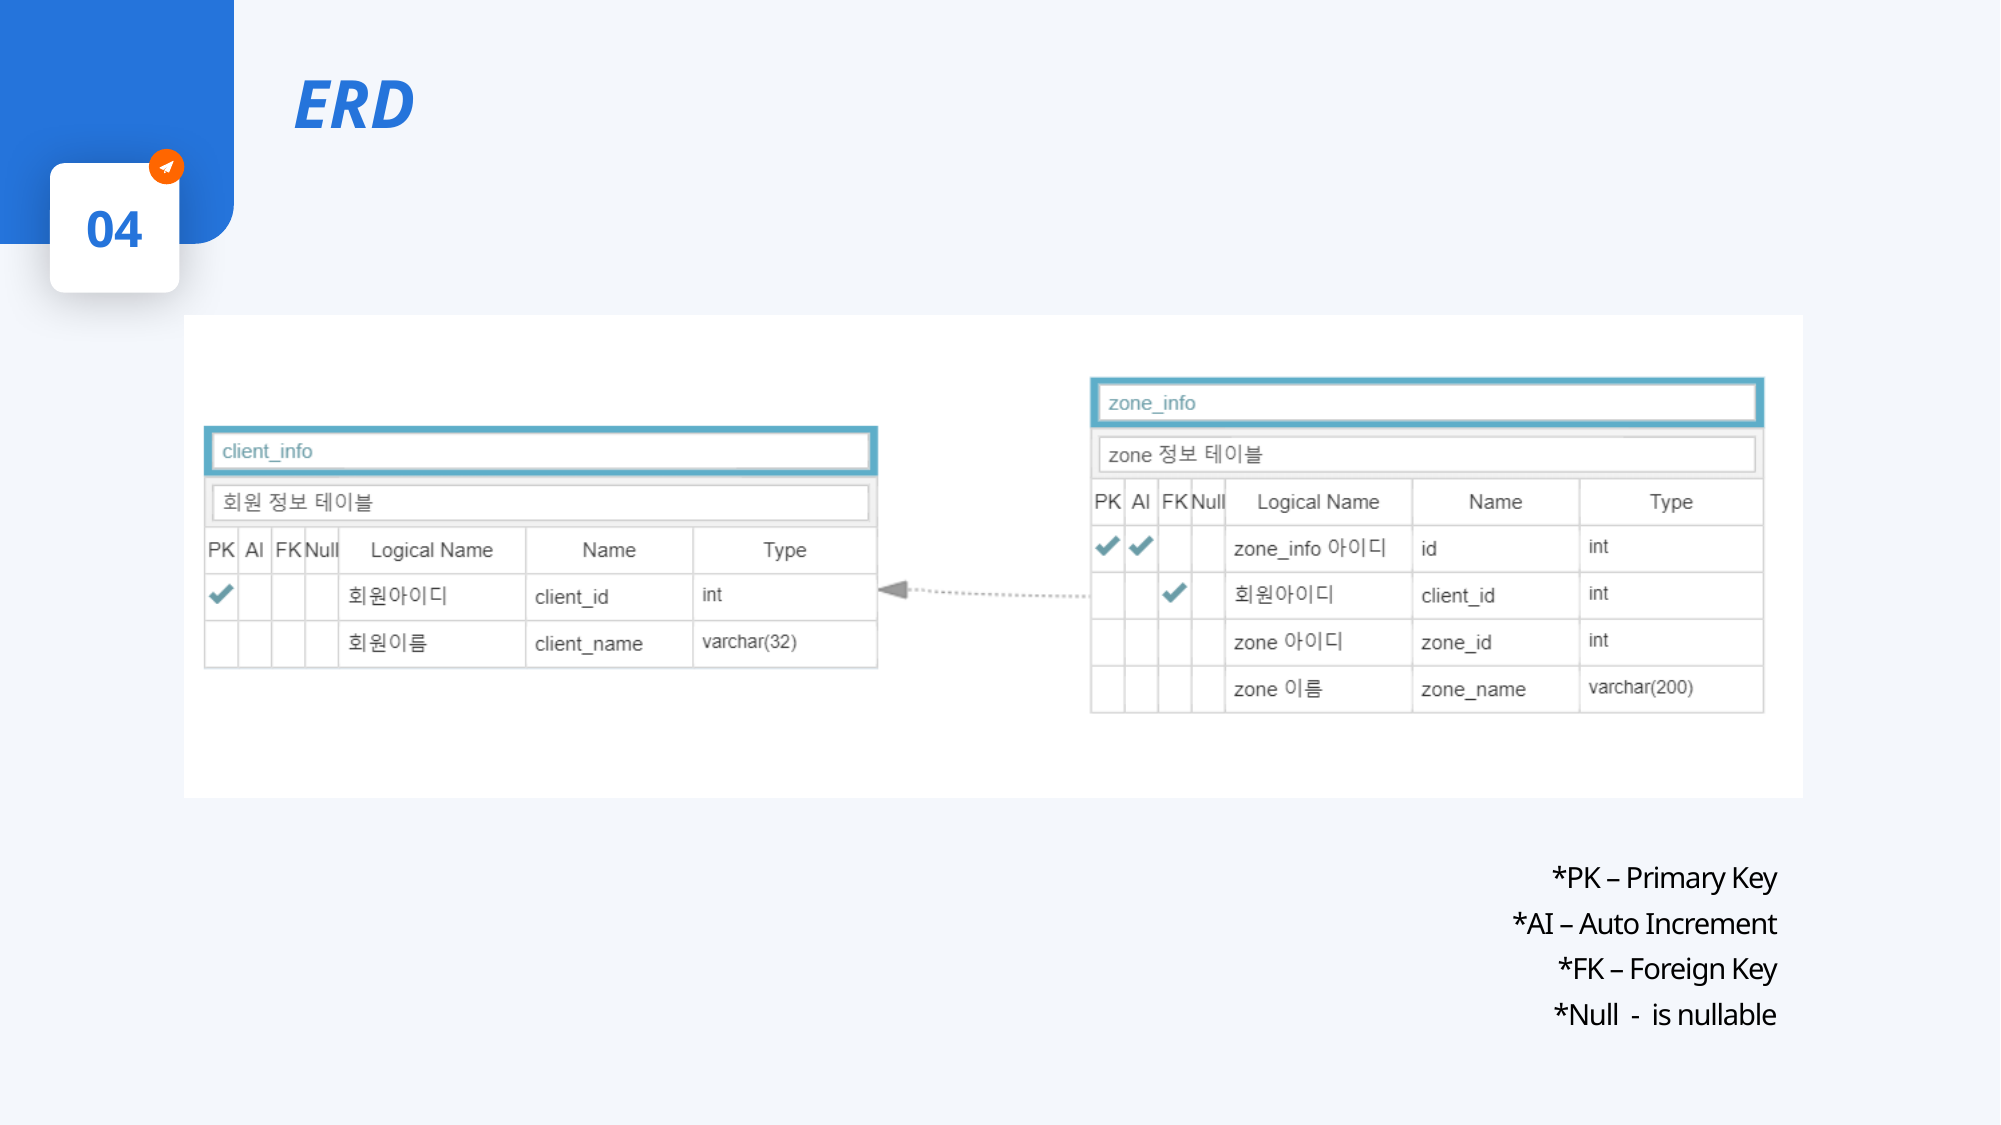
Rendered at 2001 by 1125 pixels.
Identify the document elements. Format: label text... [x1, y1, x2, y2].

text_box ERD [278, 13, 1279, 149]
picture [184, 315, 1803, 798]
text_box *PK – Primary Key *AI – Auto Increment *FK – Foreign Key *Null - is nullable [1135, 849, 1778, 997]
text_box [0, 0, 235, 245]
text_box [159, 160, 174, 174]
text_box 04 [48, 162, 181, 294]
text_box [147, 147, 186, 186]
